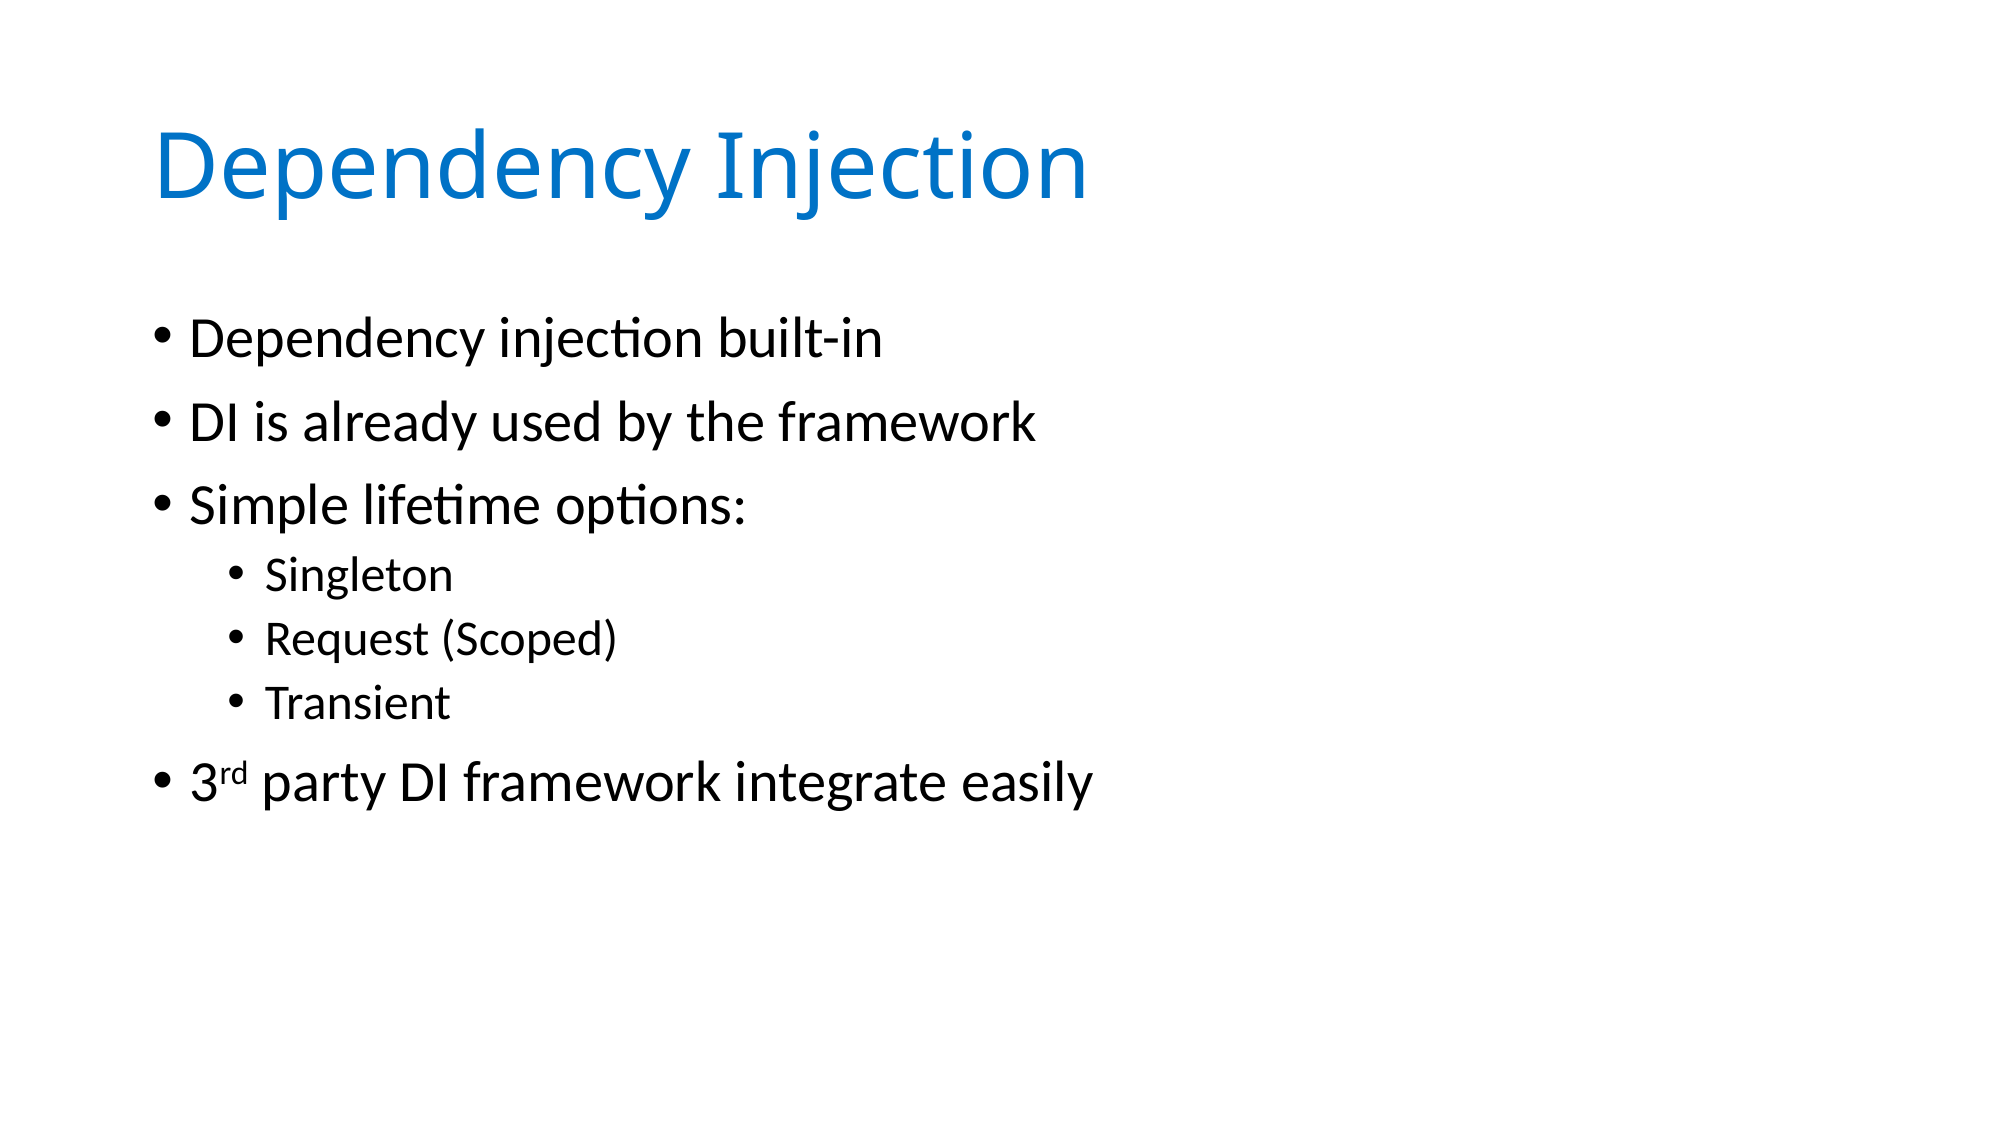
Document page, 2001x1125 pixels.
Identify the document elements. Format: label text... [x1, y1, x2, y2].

list Dependency injection built-in DI is already used by the framework Simple lifetime options: Singleton Request (Scoped) Transient 3rd party DI framework integrate easily [137, 299, 1863, 1014]
title Dependency Injection [137, 59, 1863, 278]
